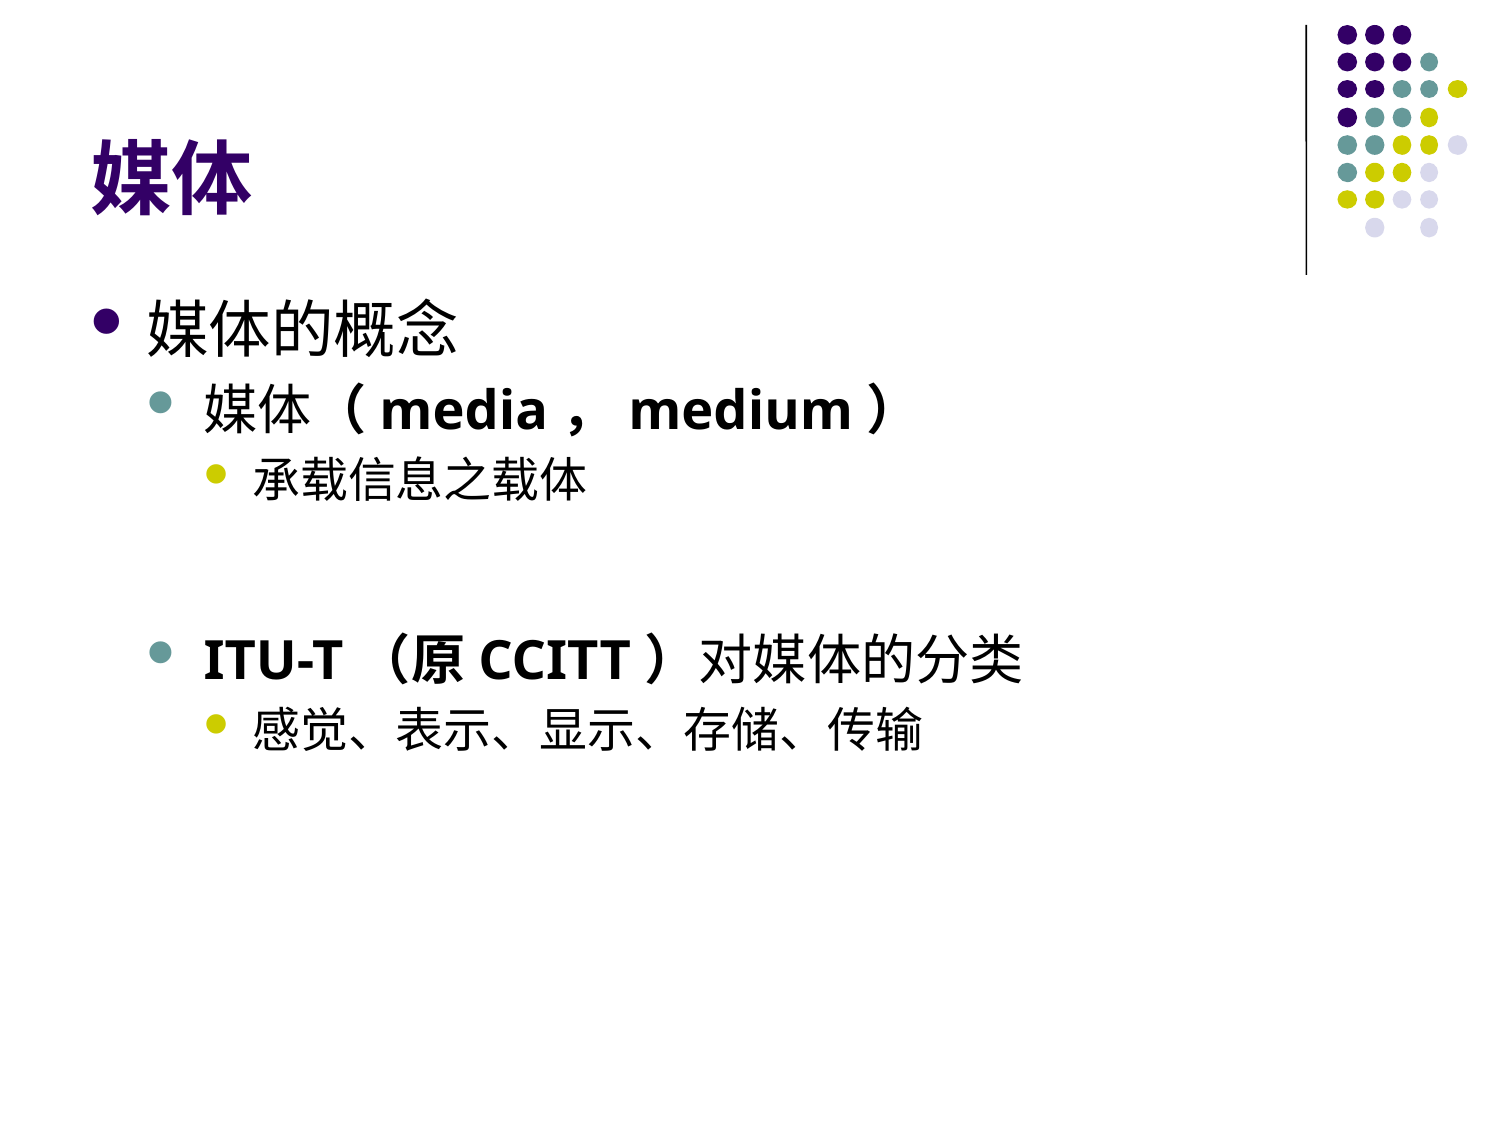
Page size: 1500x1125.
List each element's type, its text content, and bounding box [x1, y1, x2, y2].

title 媒体 [75, 20, 1313, 233]
list 媒体的概念 媒体（media，medium） 承载信息之载体 ITU-T（原CCITT）对媒体的分类 感觉、表示、显示、存储、传输 [75, 282, 1425, 1006]
